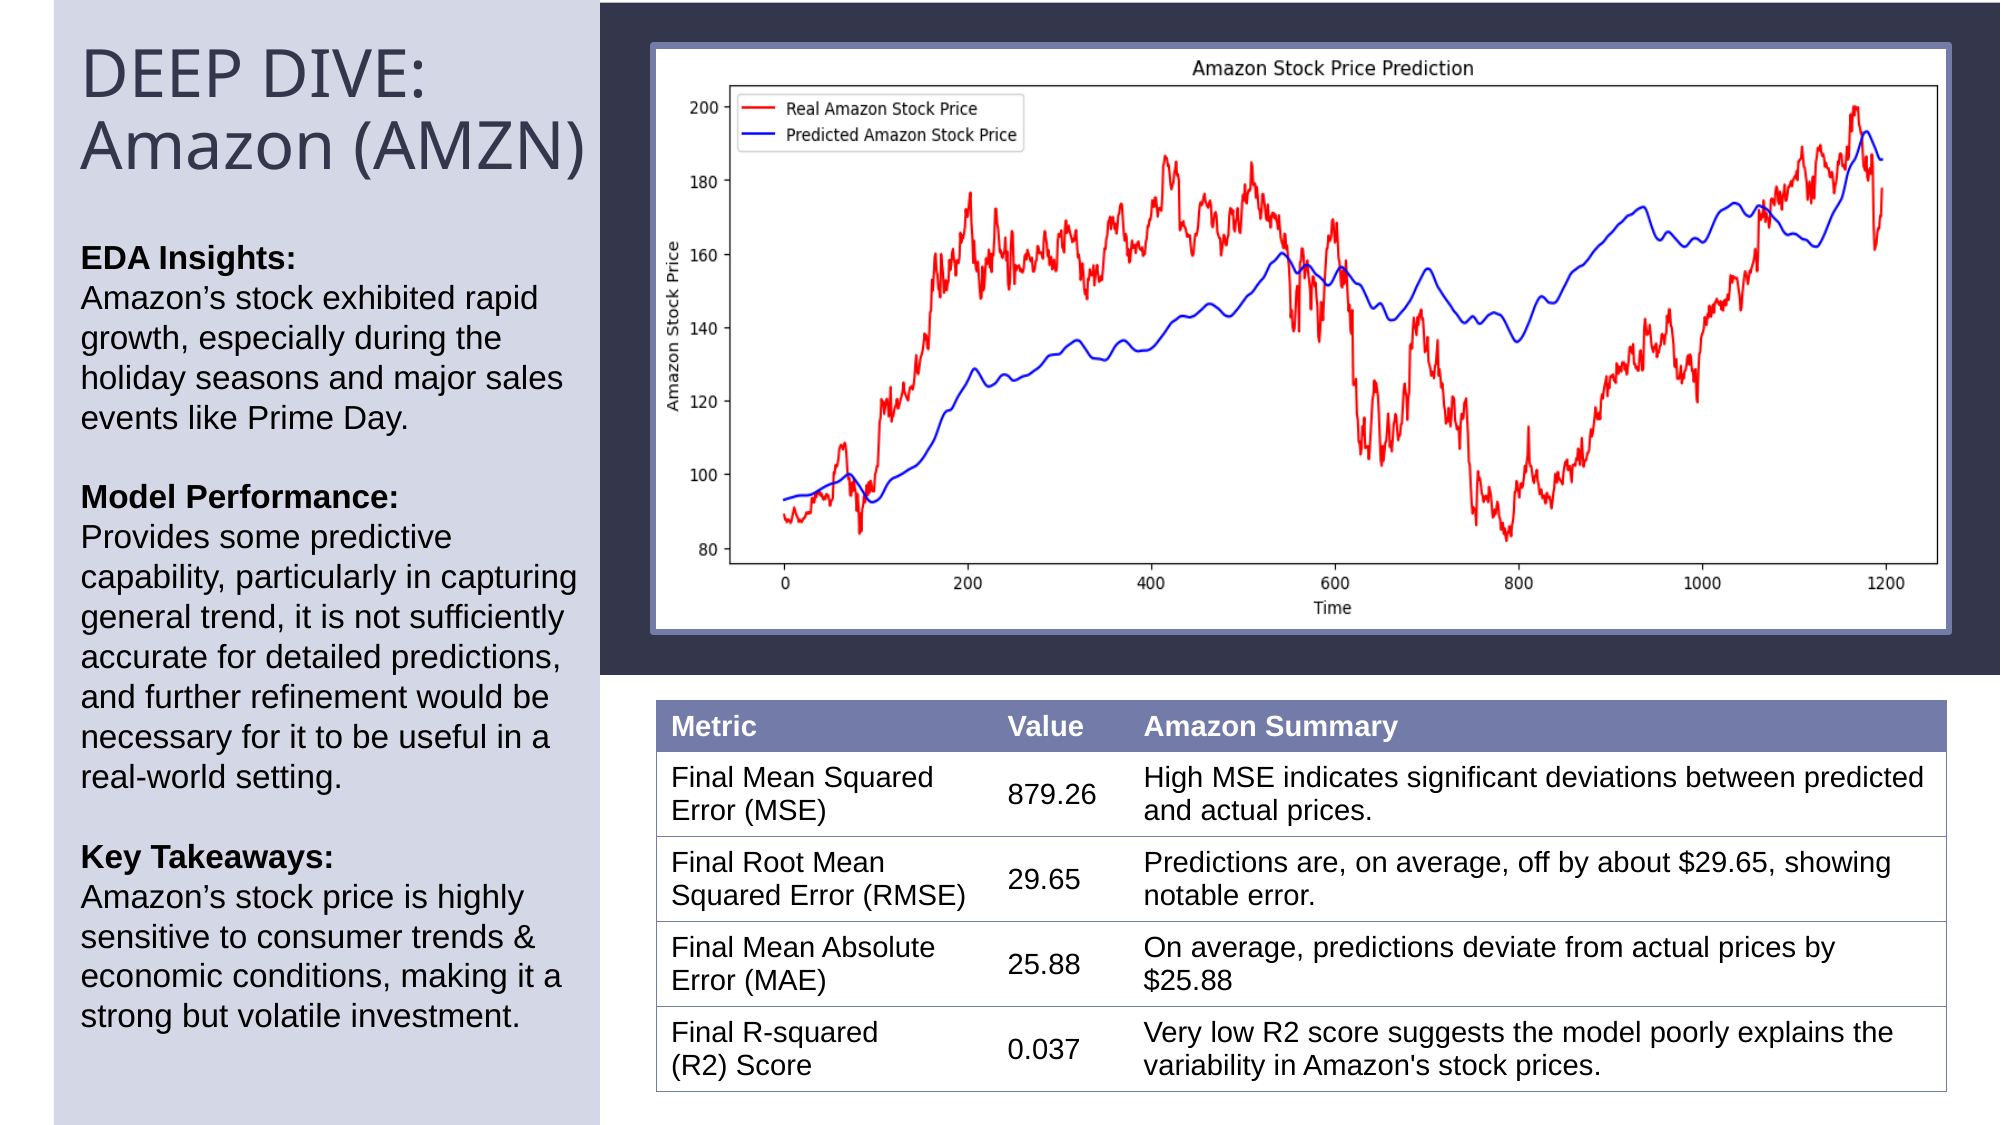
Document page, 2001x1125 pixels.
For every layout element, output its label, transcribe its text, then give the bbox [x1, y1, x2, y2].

text_box EDA Insights: Amazon’s stock exhibited rapid growth, especially during the holiday seasons and major sales events like Prime Day. Model Performance: Provides some predictive capability, particularly in capturing general trend, it is not sufficiently accurate for detailed predictions, and further refinement would be necessary for it to be useful in a real-world setting. Key Takeaways: Amazon’s stock price is highly sensitive to consumer trends & economic conditions, making it a strong but volatile investment. [65, 228, 600, 1042]
table_cell Final R-squared (R2) Score [657, 1007, 993, 1091]
table_cell Final Mean Squared Error (MSE) [657, 752, 993, 836]
table_header Value [993, 701, 1128, 751]
text_box [53, 0, 601, 1125]
table_cell Final Mean Absolute Error (MAE) [657, 922, 993, 1006]
table_cell Final Root Mean Squared Error (RMSE) [657, 837, 993, 921]
text_box [599, 2, 2000, 676]
text_box DEEP DIVE: Amazon (AMZN) [65, 32, 1090, 116]
table_cell 29.65 [993, 837, 1128, 921]
table_cell 0.037 [993, 1007, 1128, 1091]
table_cell Very low R2 score suggests the model poorly explains the variability in Amazon's stock prices. [1128, 1007, 1946, 1091]
table_cell On average, predictions deviate from actual prices by $25.88 [1128, 922, 1946, 1006]
table_cell Predictions are, on average, off by about $29.65, showing notable error. [1128, 837, 1946, 921]
table_cell 25.88 [993, 922, 1128, 1006]
table_header Metric [657, 701, 993, 751]
picture [656, 48, 1947, 629]
table_header Amazon Summary [1128, 701, 1946, 751]
table_cell 879.26 [993, 752, 1128, 836]
table_cell High MSE indicates significant deviations between predicted and actual prices. [1128, 752, 1946, 836]
